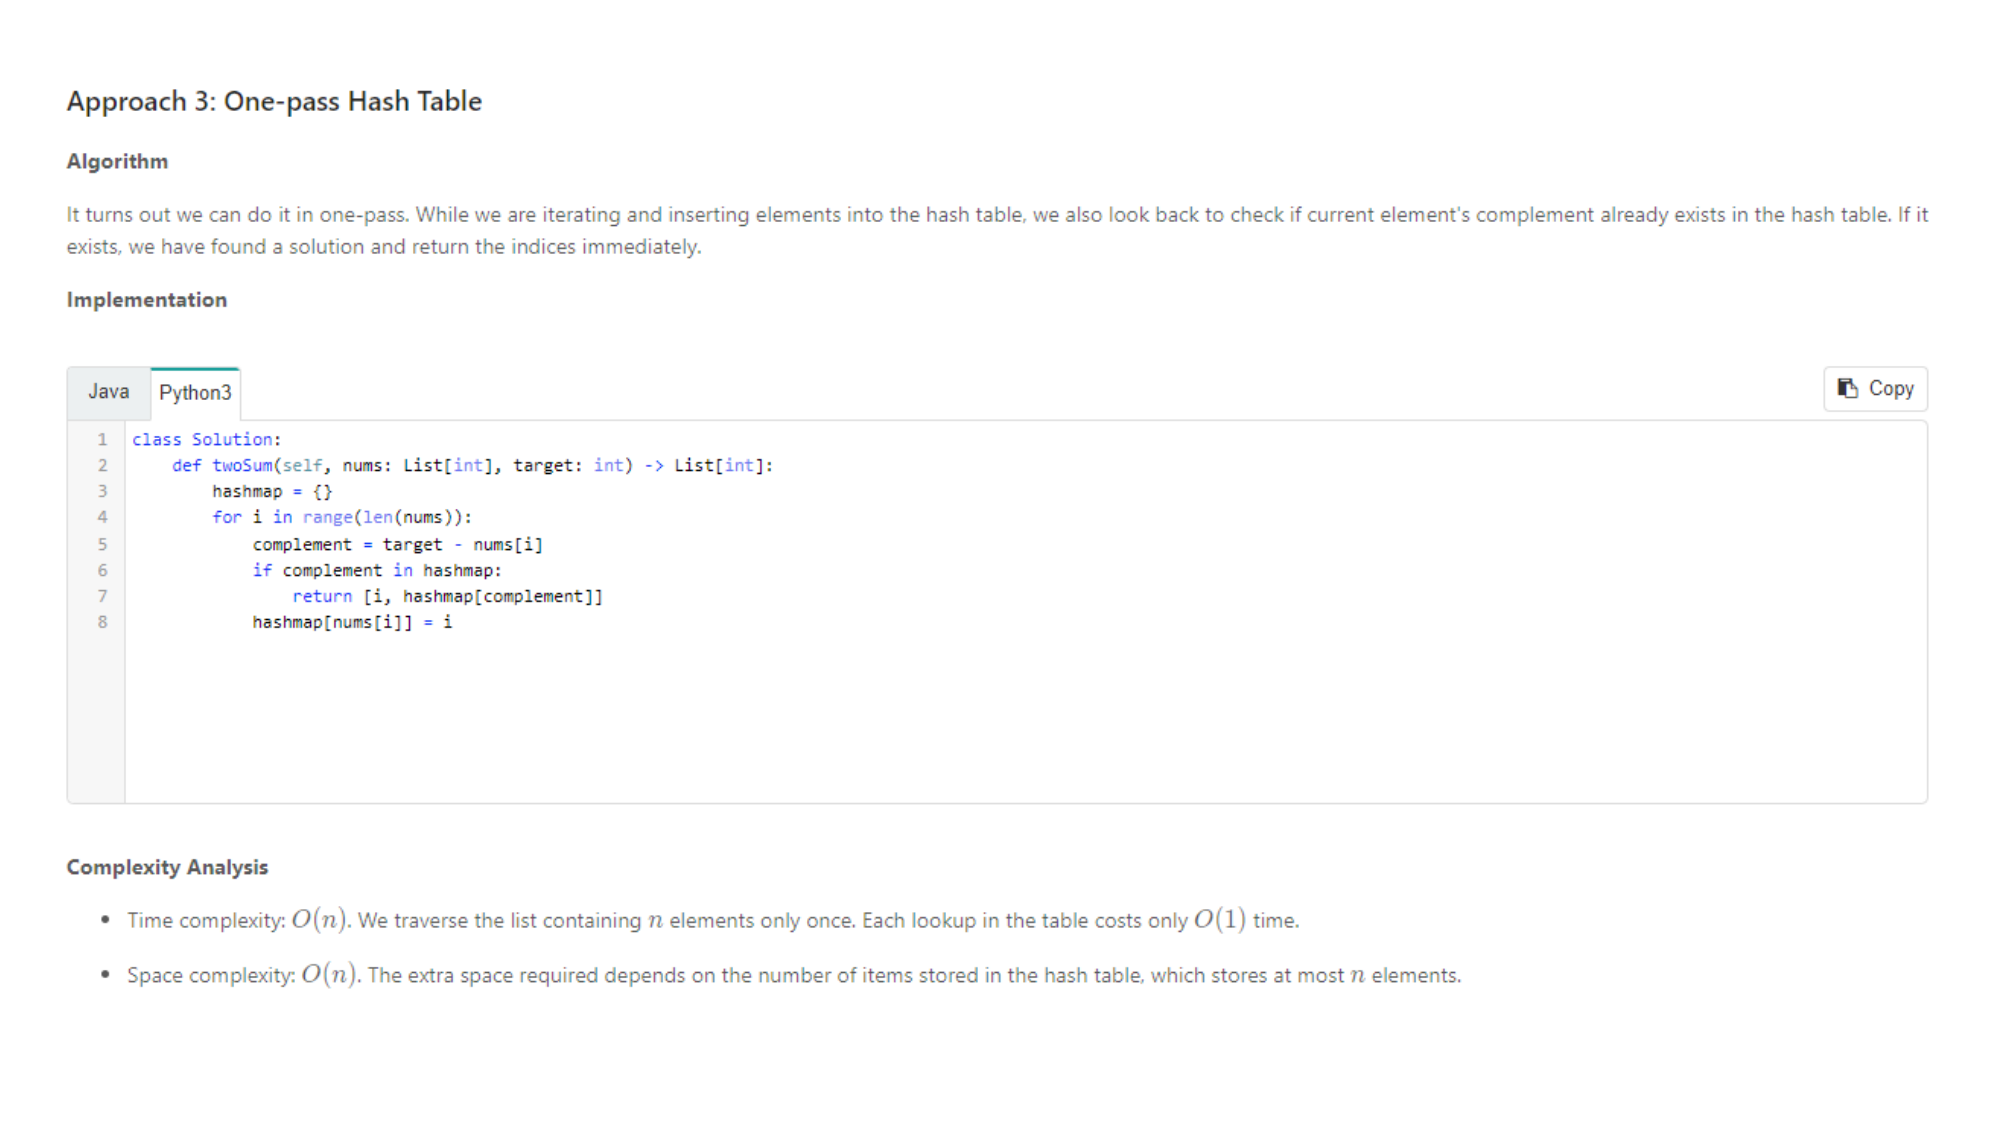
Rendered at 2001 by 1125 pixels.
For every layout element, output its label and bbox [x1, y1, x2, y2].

picture [53, 82, 1947, 1011]
